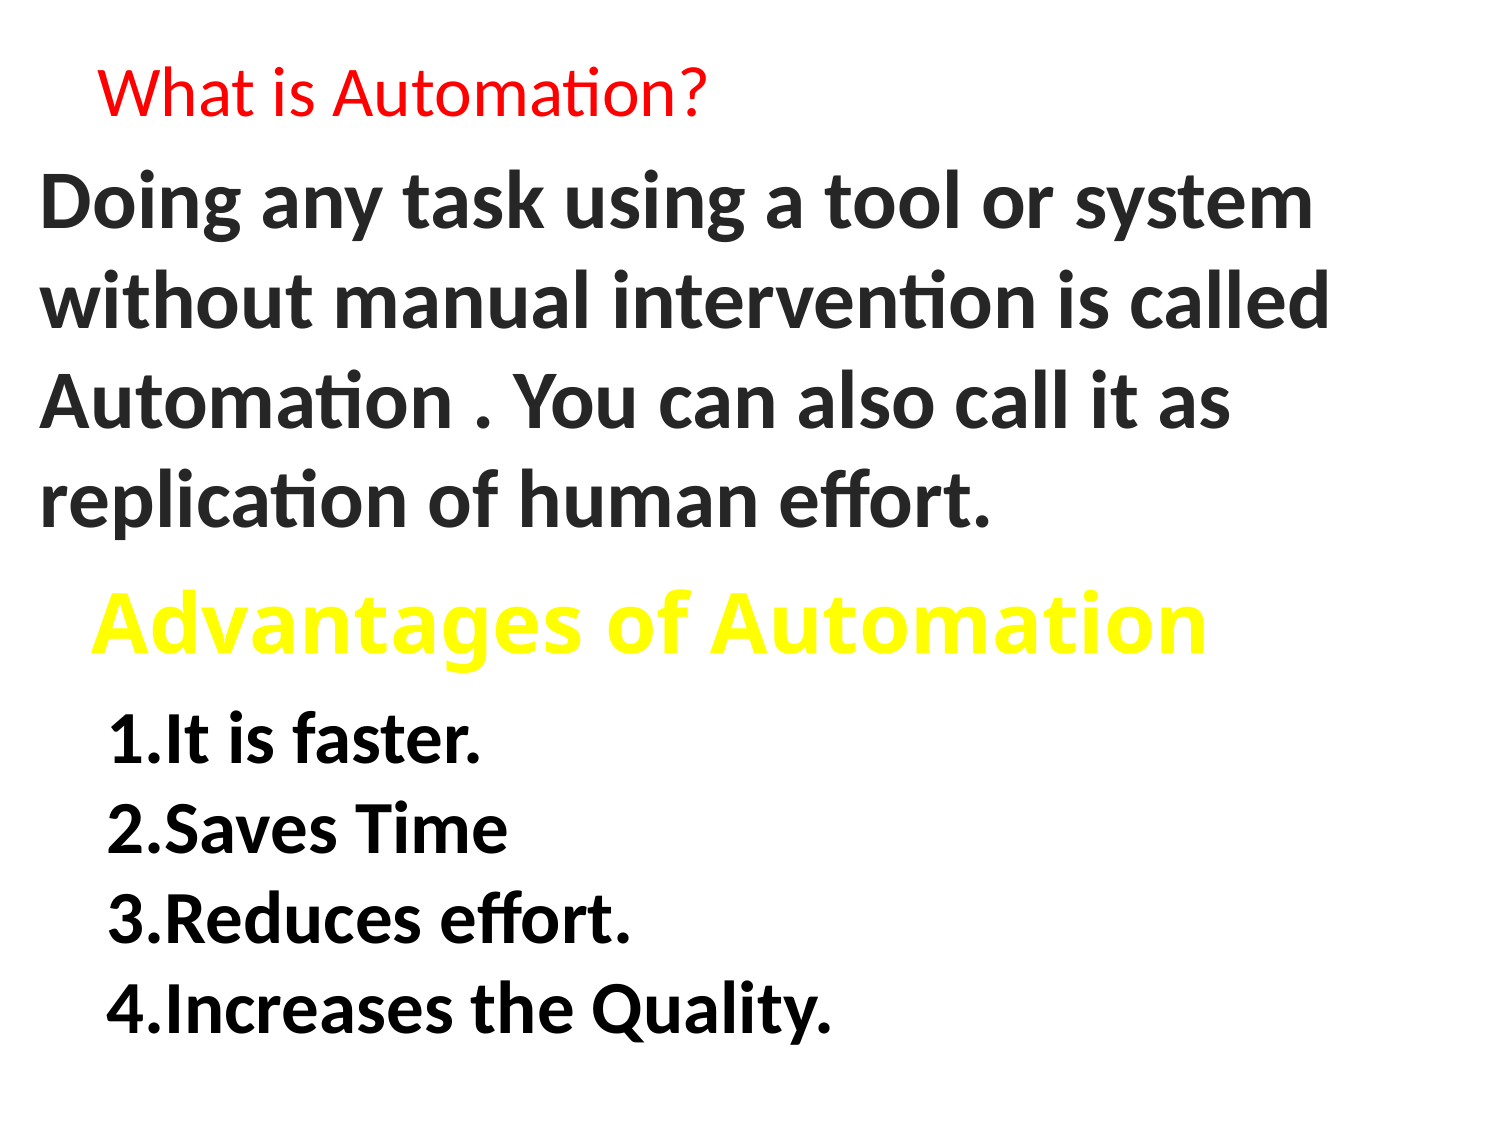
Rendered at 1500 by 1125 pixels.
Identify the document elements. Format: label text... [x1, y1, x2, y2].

text_box Advantages of Automation [76, 562, 1227, 678]
text_box 1.It is faster. 2.Saves Time 3.Reduces effort. 4.Increases the Quality. [91, 680, 867, 1125]
title What is Automation? [0, 37, 1088, 225]
list Doing any task using a tool or system without manual intervention is called Automation . You can also call it as replication of human effort. [24, 137, 1375, 880]
